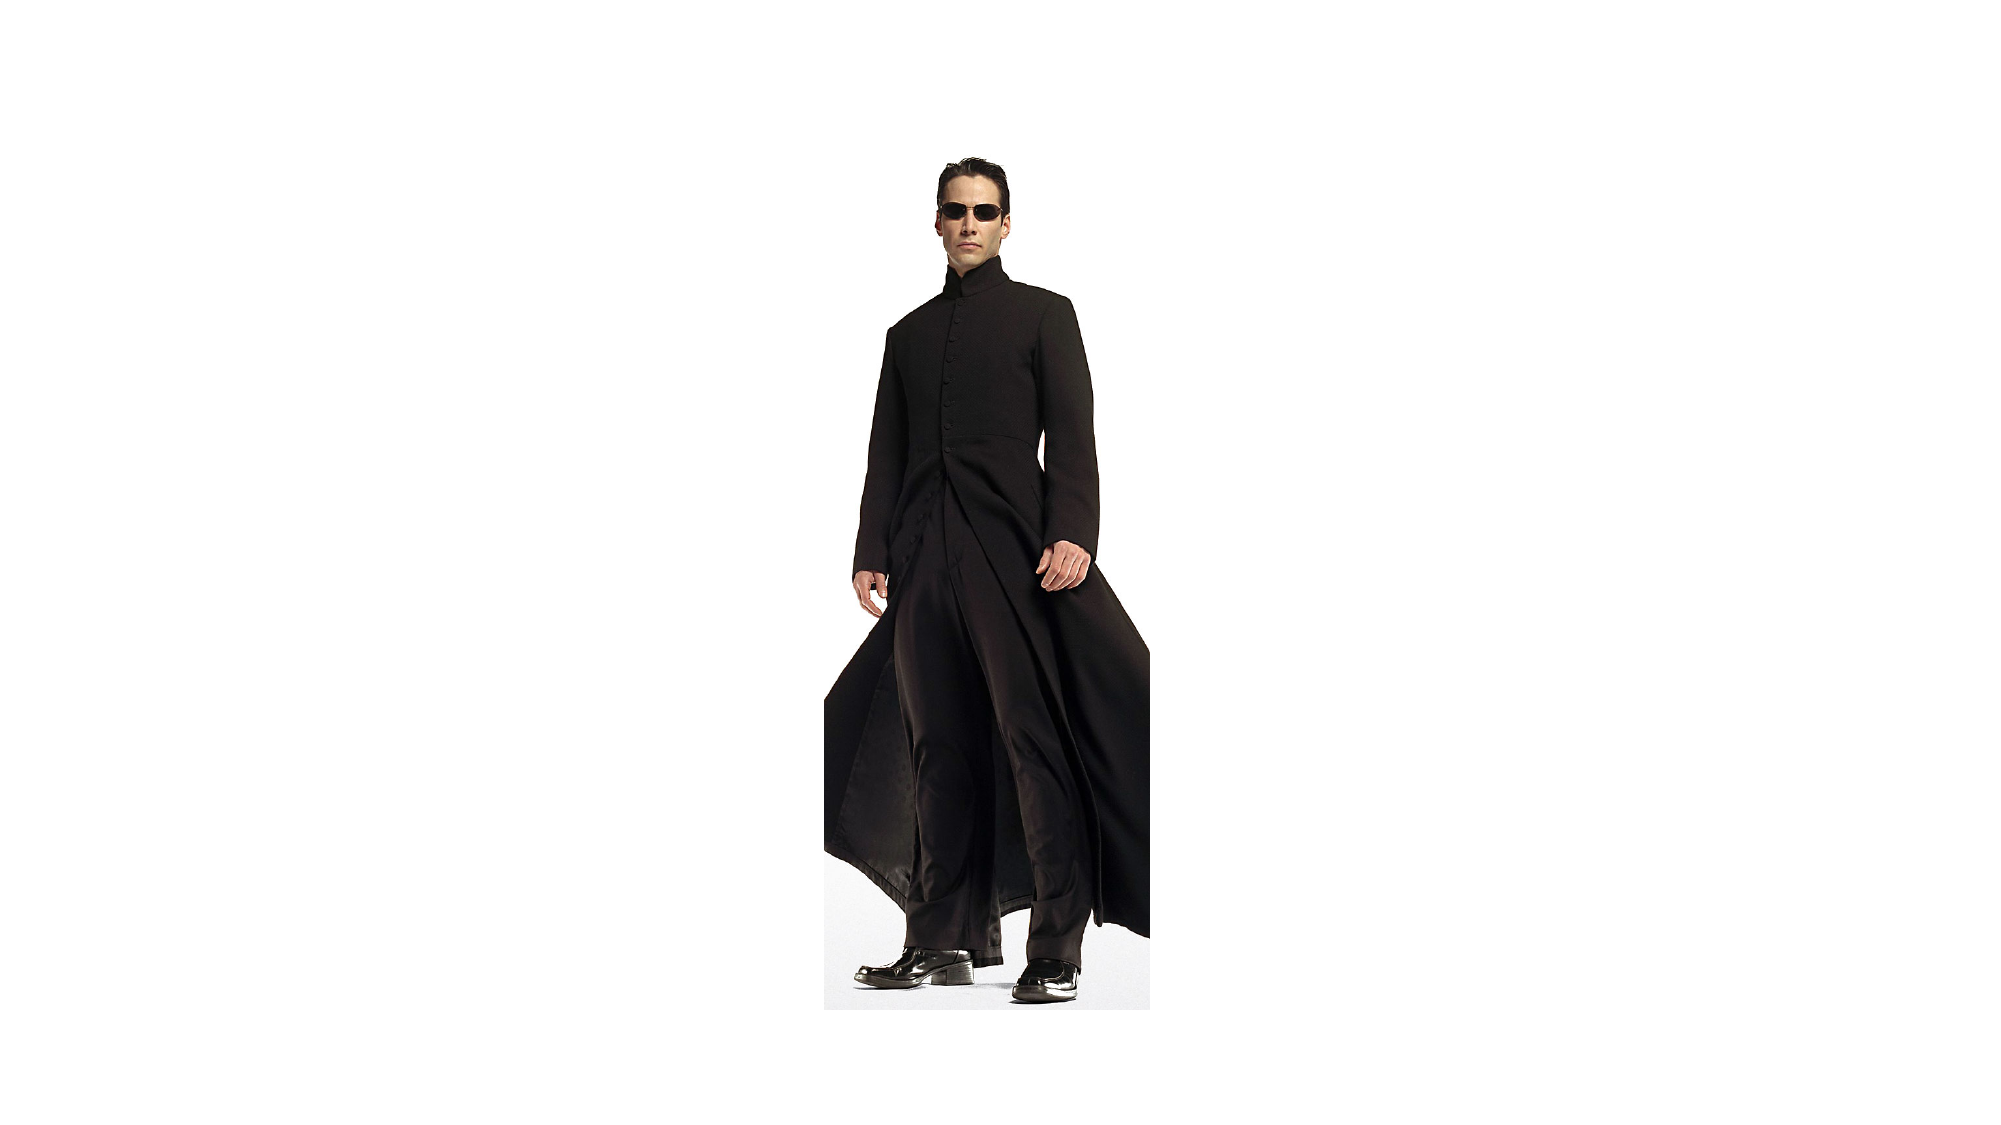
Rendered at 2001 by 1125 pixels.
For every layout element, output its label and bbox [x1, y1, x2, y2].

picture [824, 149, 1150, 1010]
